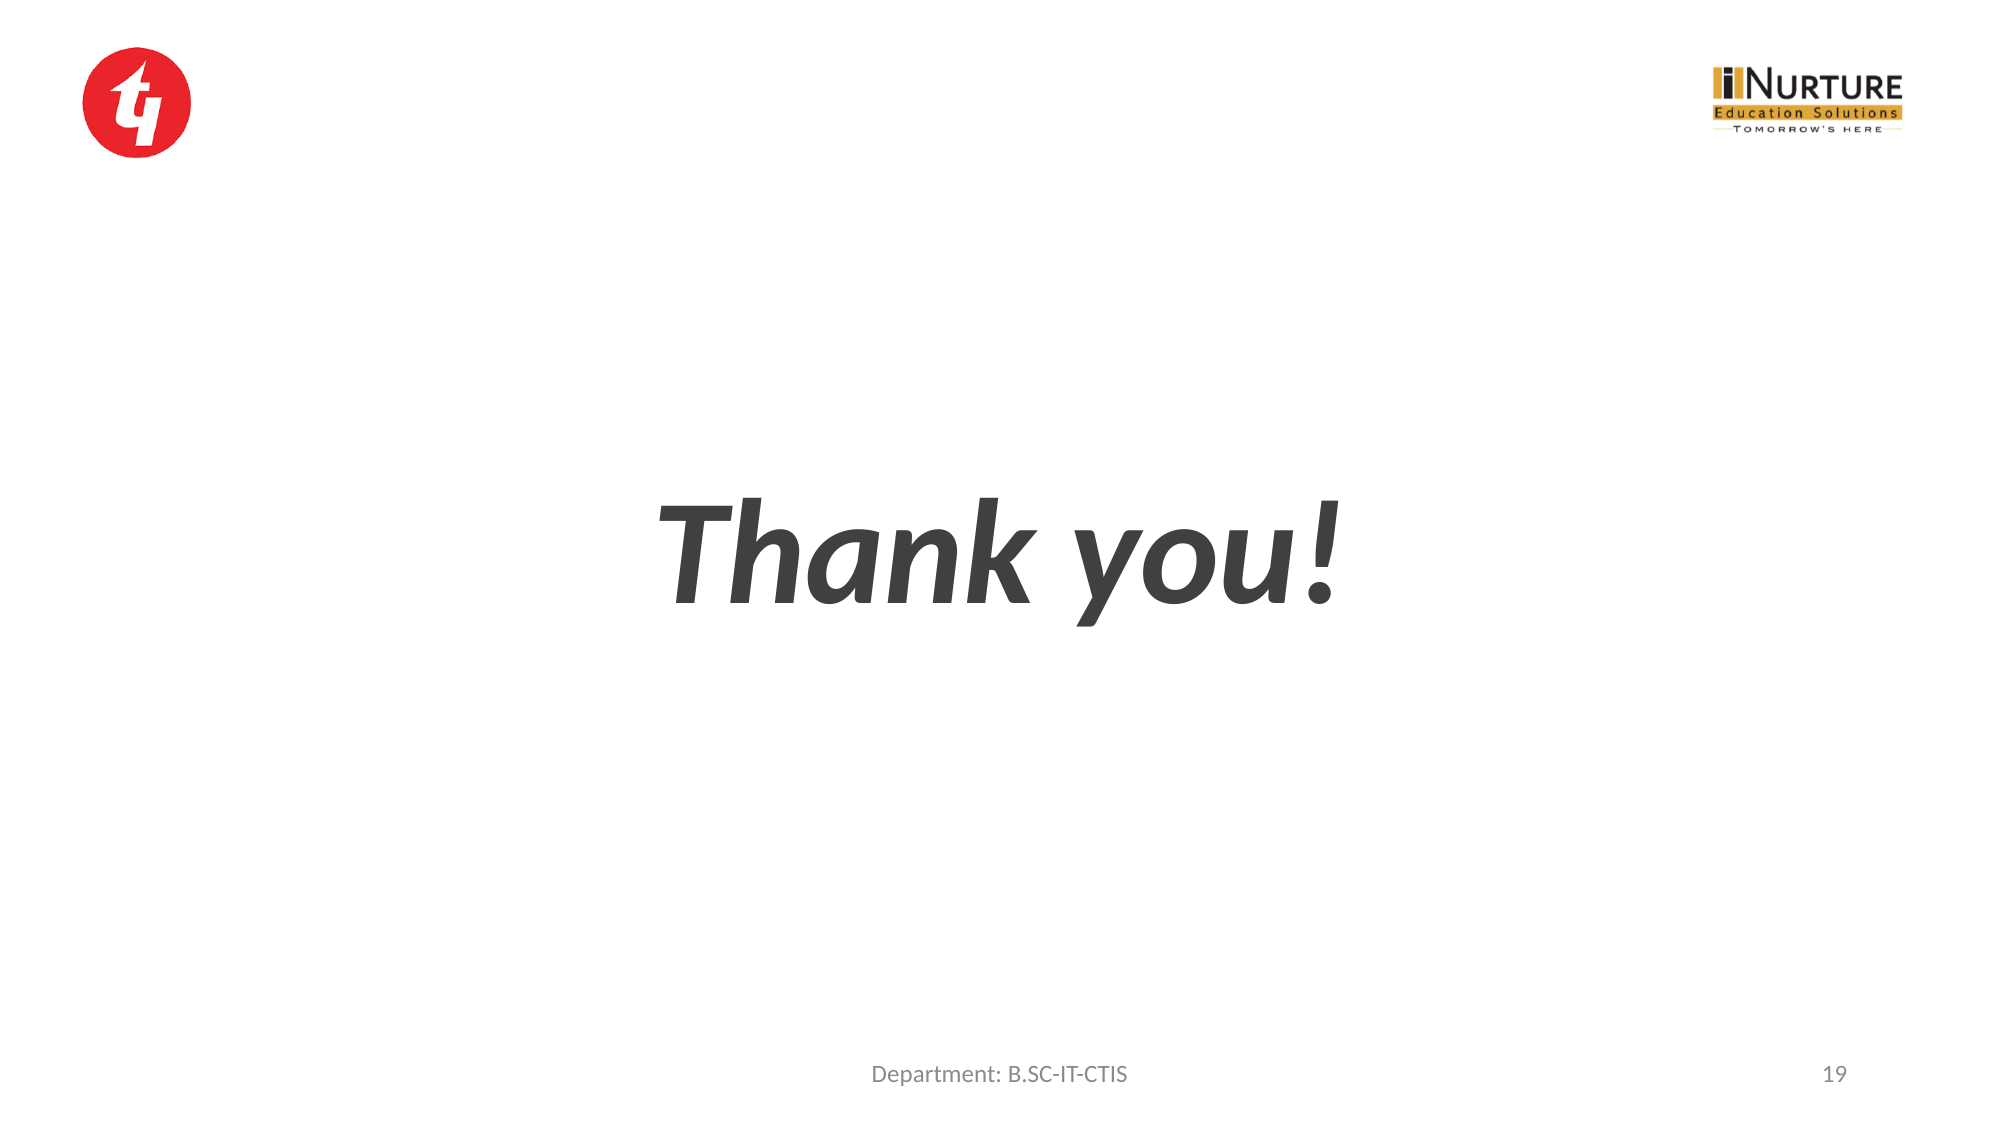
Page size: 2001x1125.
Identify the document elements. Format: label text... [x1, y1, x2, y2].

picture [1680, 31, 1935, 158]
picture [82, 47, 191, 159]
footer Department: B.SC-IT-CTIS [662, 1042, 1338, 1103]
text_box Thank you! [614, 446, 1386, 642]
slide_number 19 [1412, 1042, 1863, 1103]
